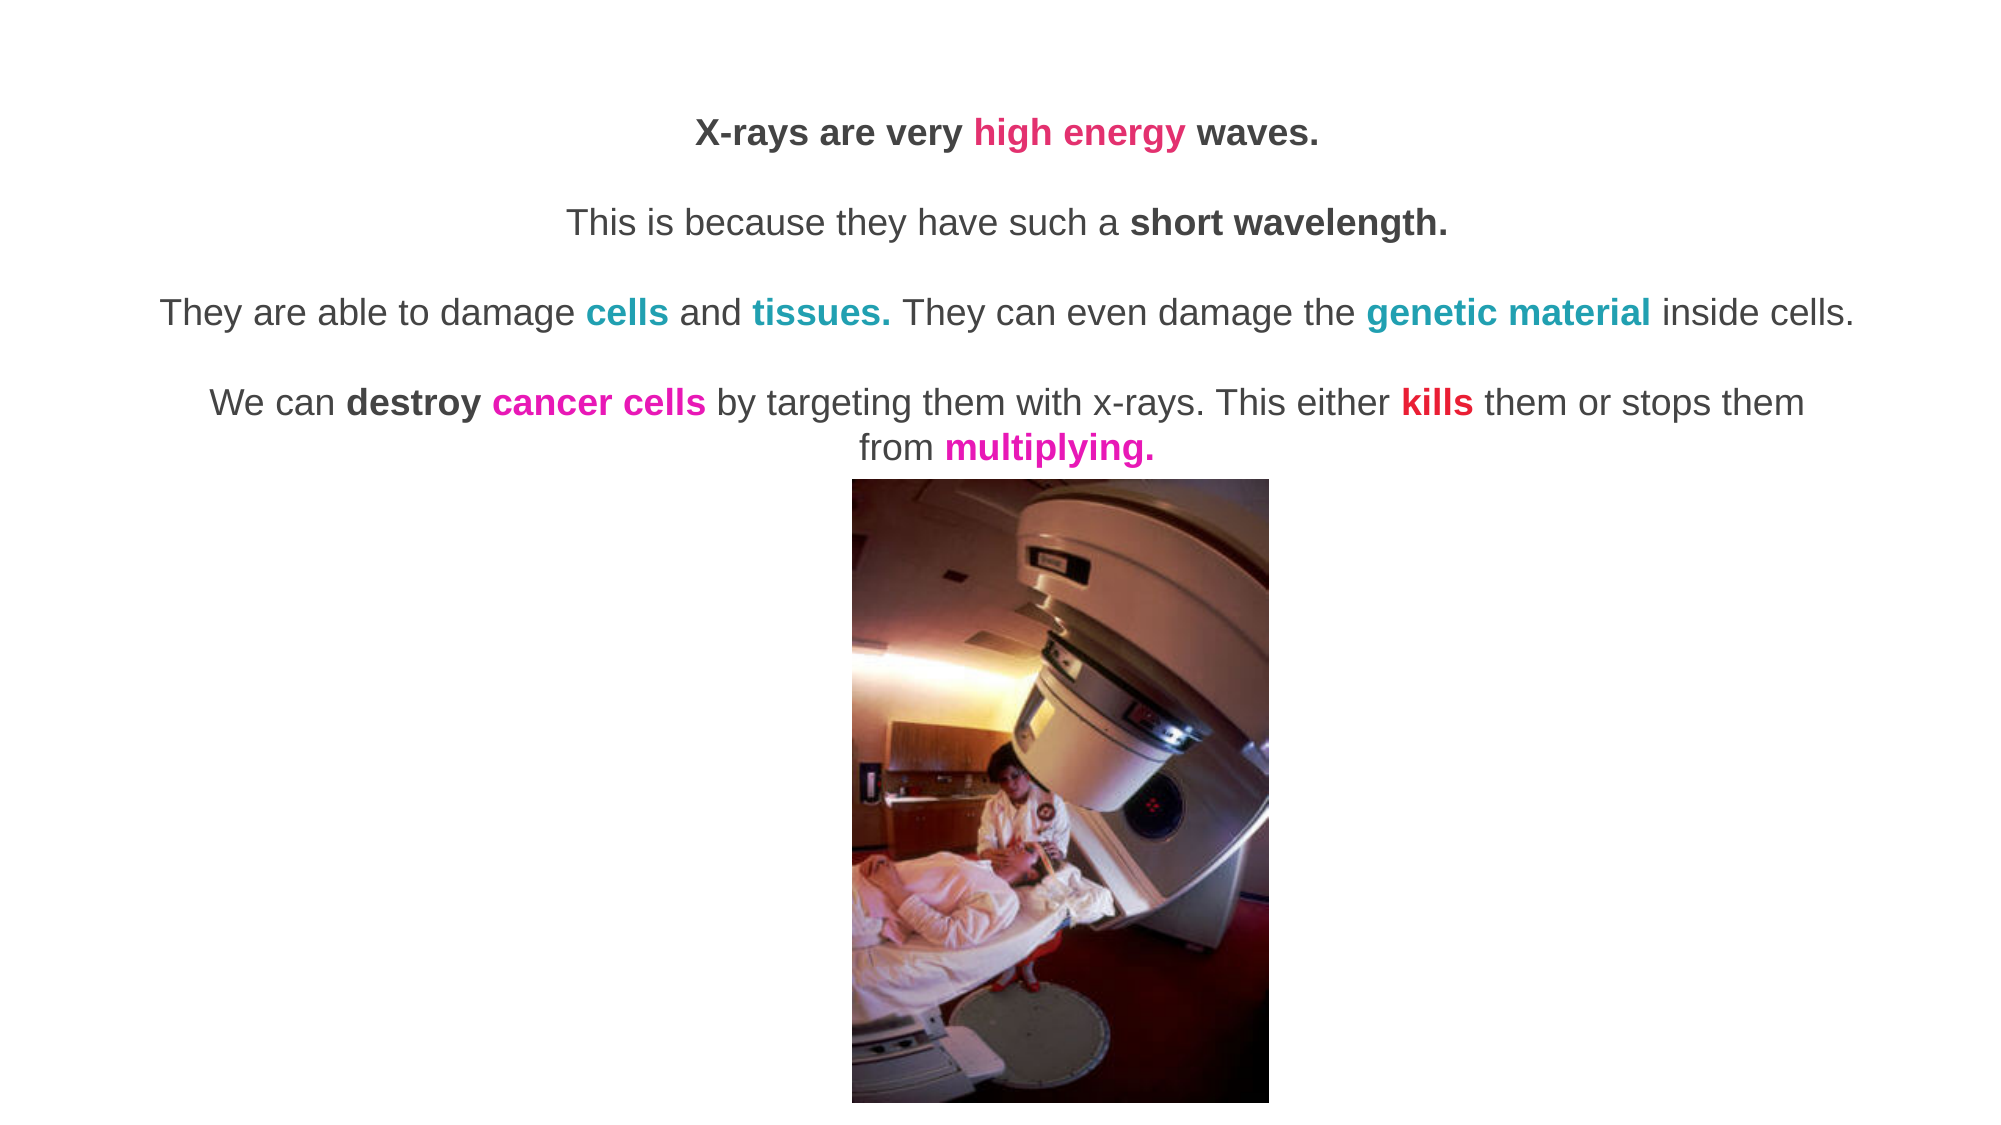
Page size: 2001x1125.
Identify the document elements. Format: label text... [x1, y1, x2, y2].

picture [852, 479, 1269, 1103]
text_box X-rays are very high energy waves. This is because they have such a short wavelength. They are able to damage cells and tissues. They can even damage the genetic material inside cells. We can destroy cancer cells by targeting them with x-rays. This either kills them or stops them from multiplying. [79, 100, 1936, 476]
